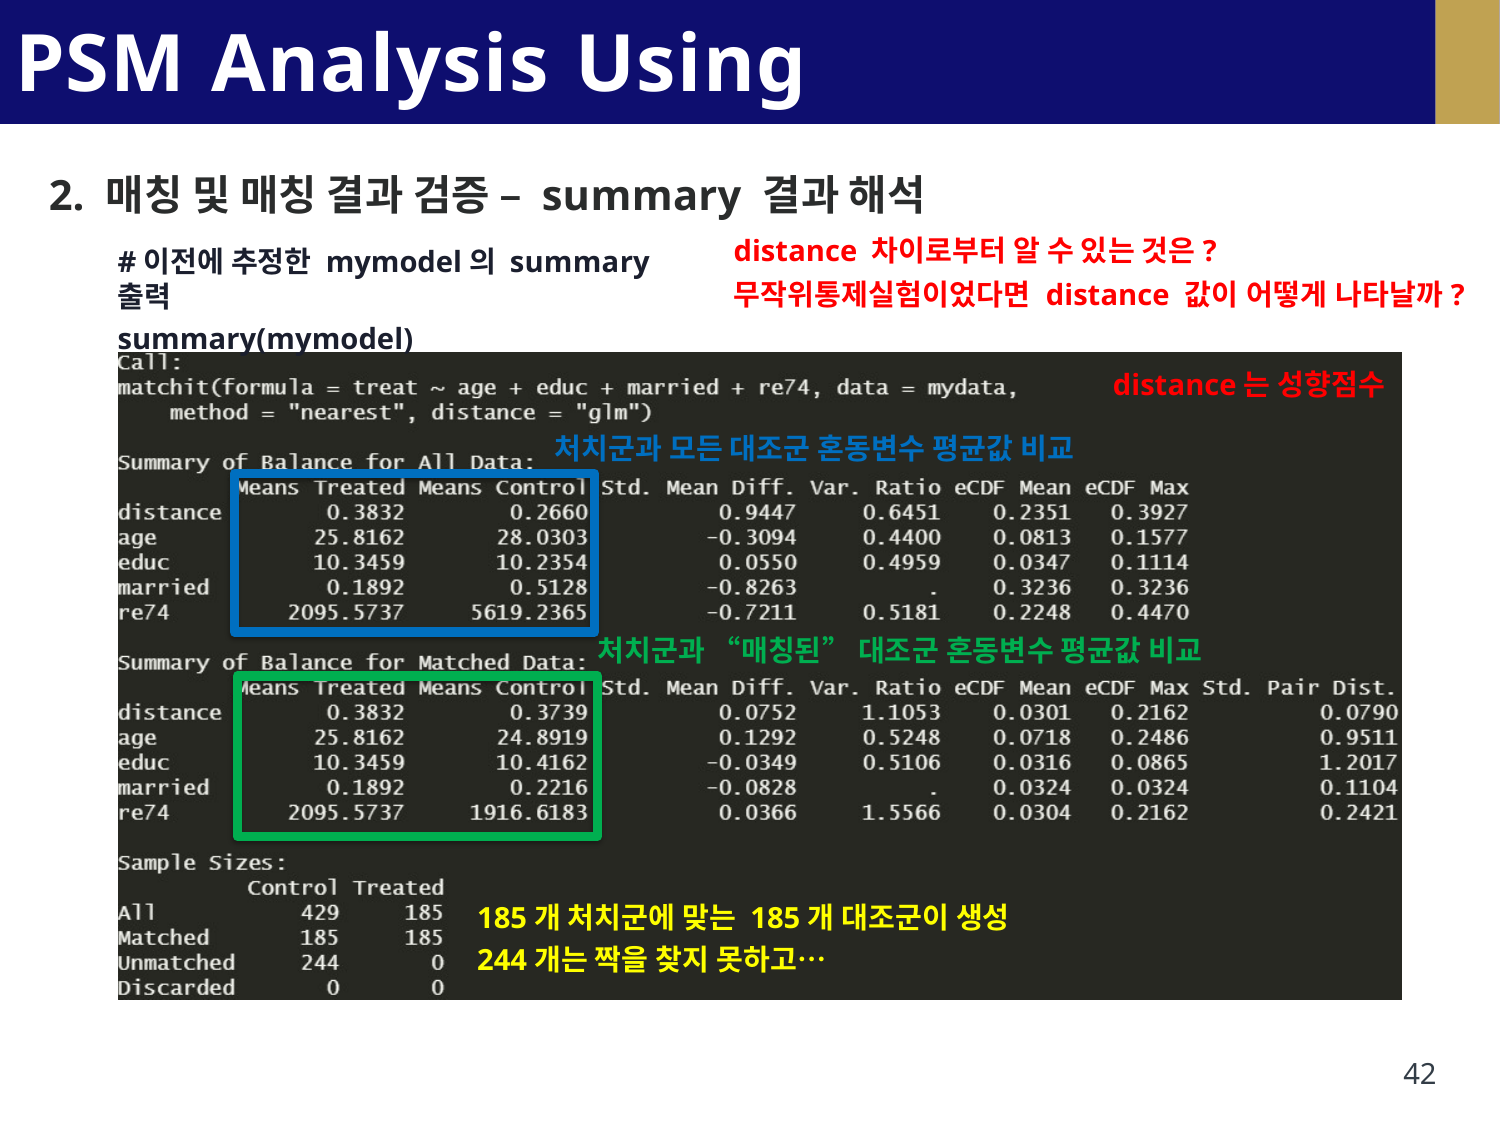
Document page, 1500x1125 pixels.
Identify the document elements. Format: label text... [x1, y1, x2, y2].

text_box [222, 465, 609, 852]
text_box 2. 매칭 및 매칭 결과 검증 – summary 결과 해석 [46, 166, 966, 219]
text_box distance 차이로부터 알 수 있는 것은? 무작위통제실험이었다면 distance 값이 어떻게 나타날까? [731, 223, 1489, 312]
title PSM Analysis Using R [12, 10, 880, 203]
picture [118, 352, 1402, 1001]
text_box #이전에 추정한 mymodel의 summary 출력 summary(mymodel) [115, 234, 700, 353]
slide_number 42 [1397, 1050, 1442, 1125]
